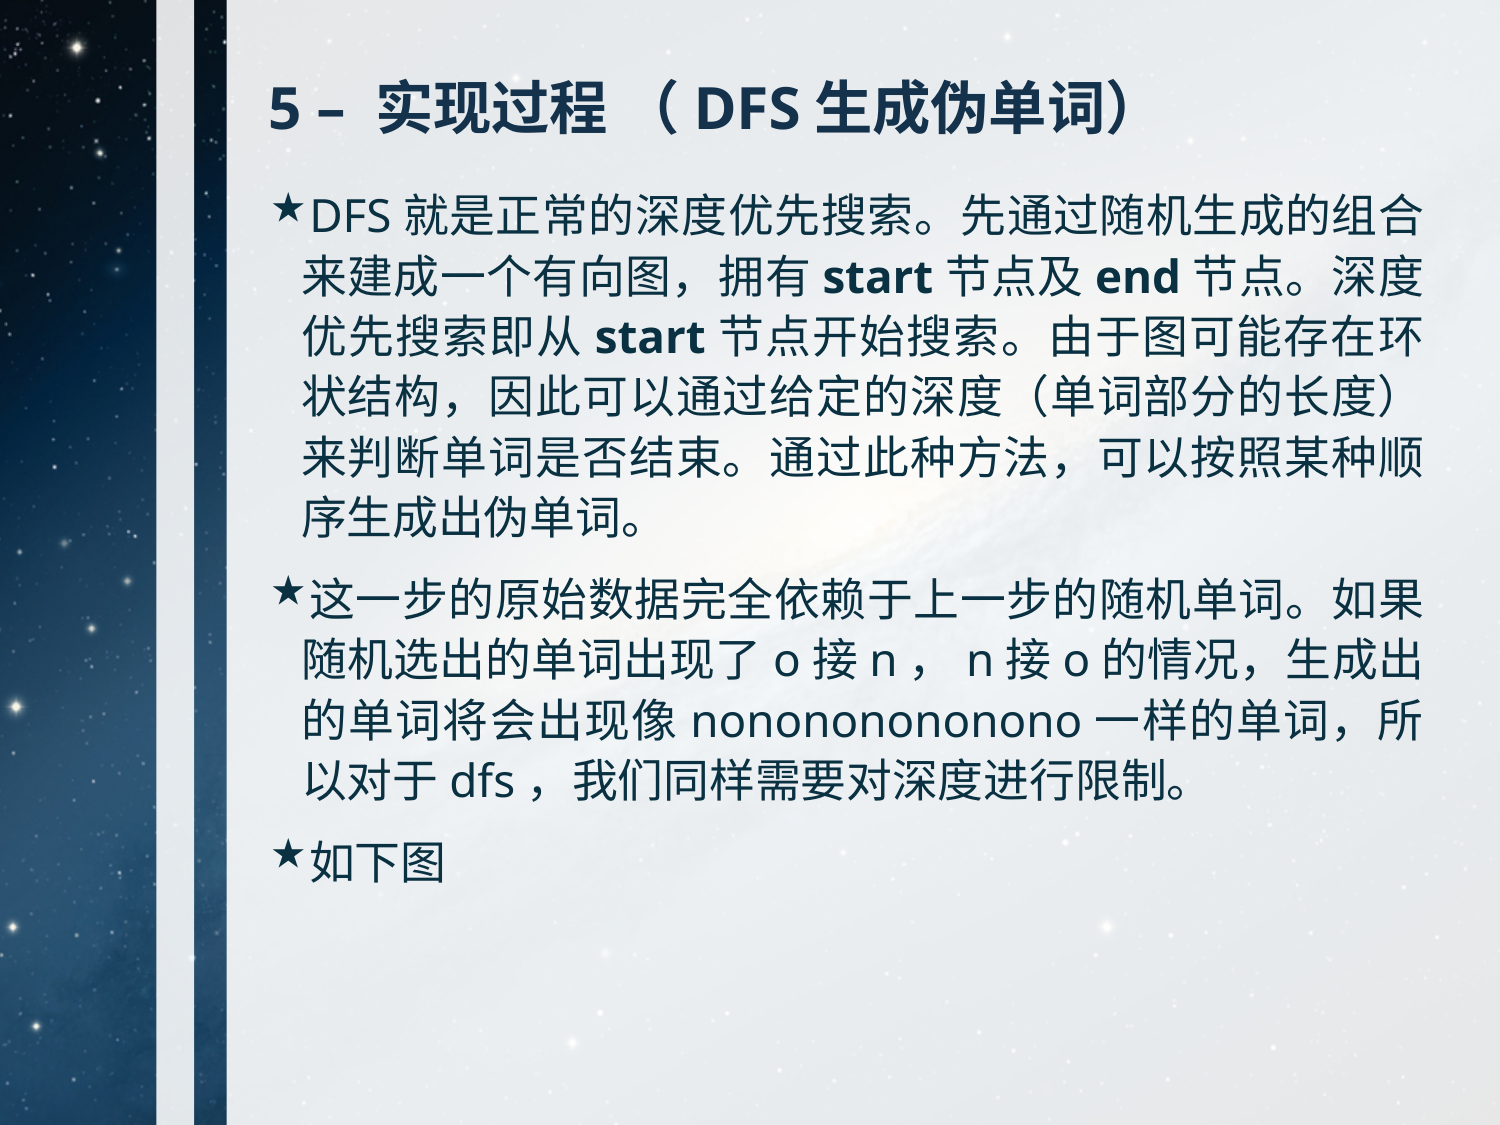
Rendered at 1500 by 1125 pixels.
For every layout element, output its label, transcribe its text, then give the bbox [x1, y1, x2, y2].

list DFS就是正常的深度优先搜索。先通过随机生成的组合来建成一个有向图，拥有start节点及end节点。深度优先搜索即从start节点开始搜索。由于图可能存在环状结构，因此可以通过给定的深度（单词部分的长度）来判断单词是否结束。通过此种方法，可以按照某种顺序生成出伪单词。 这一步的原始数据完全依赖于上一步的随机单词。如果随机选出的单词出现了o接n，n接o的情况，生成出的单词将会出现像nonononononono一样的单词，所以对于dfs，我们同样需要对深度进行限制。 如下图 [253, 174, 1440, 1043]
title 5 – 实现过程 （DFS生成伪单词） [253, 35, 1440, 150]
picture [195, 0, 226, 1125]
picture [0, 0, 156, 1125]
